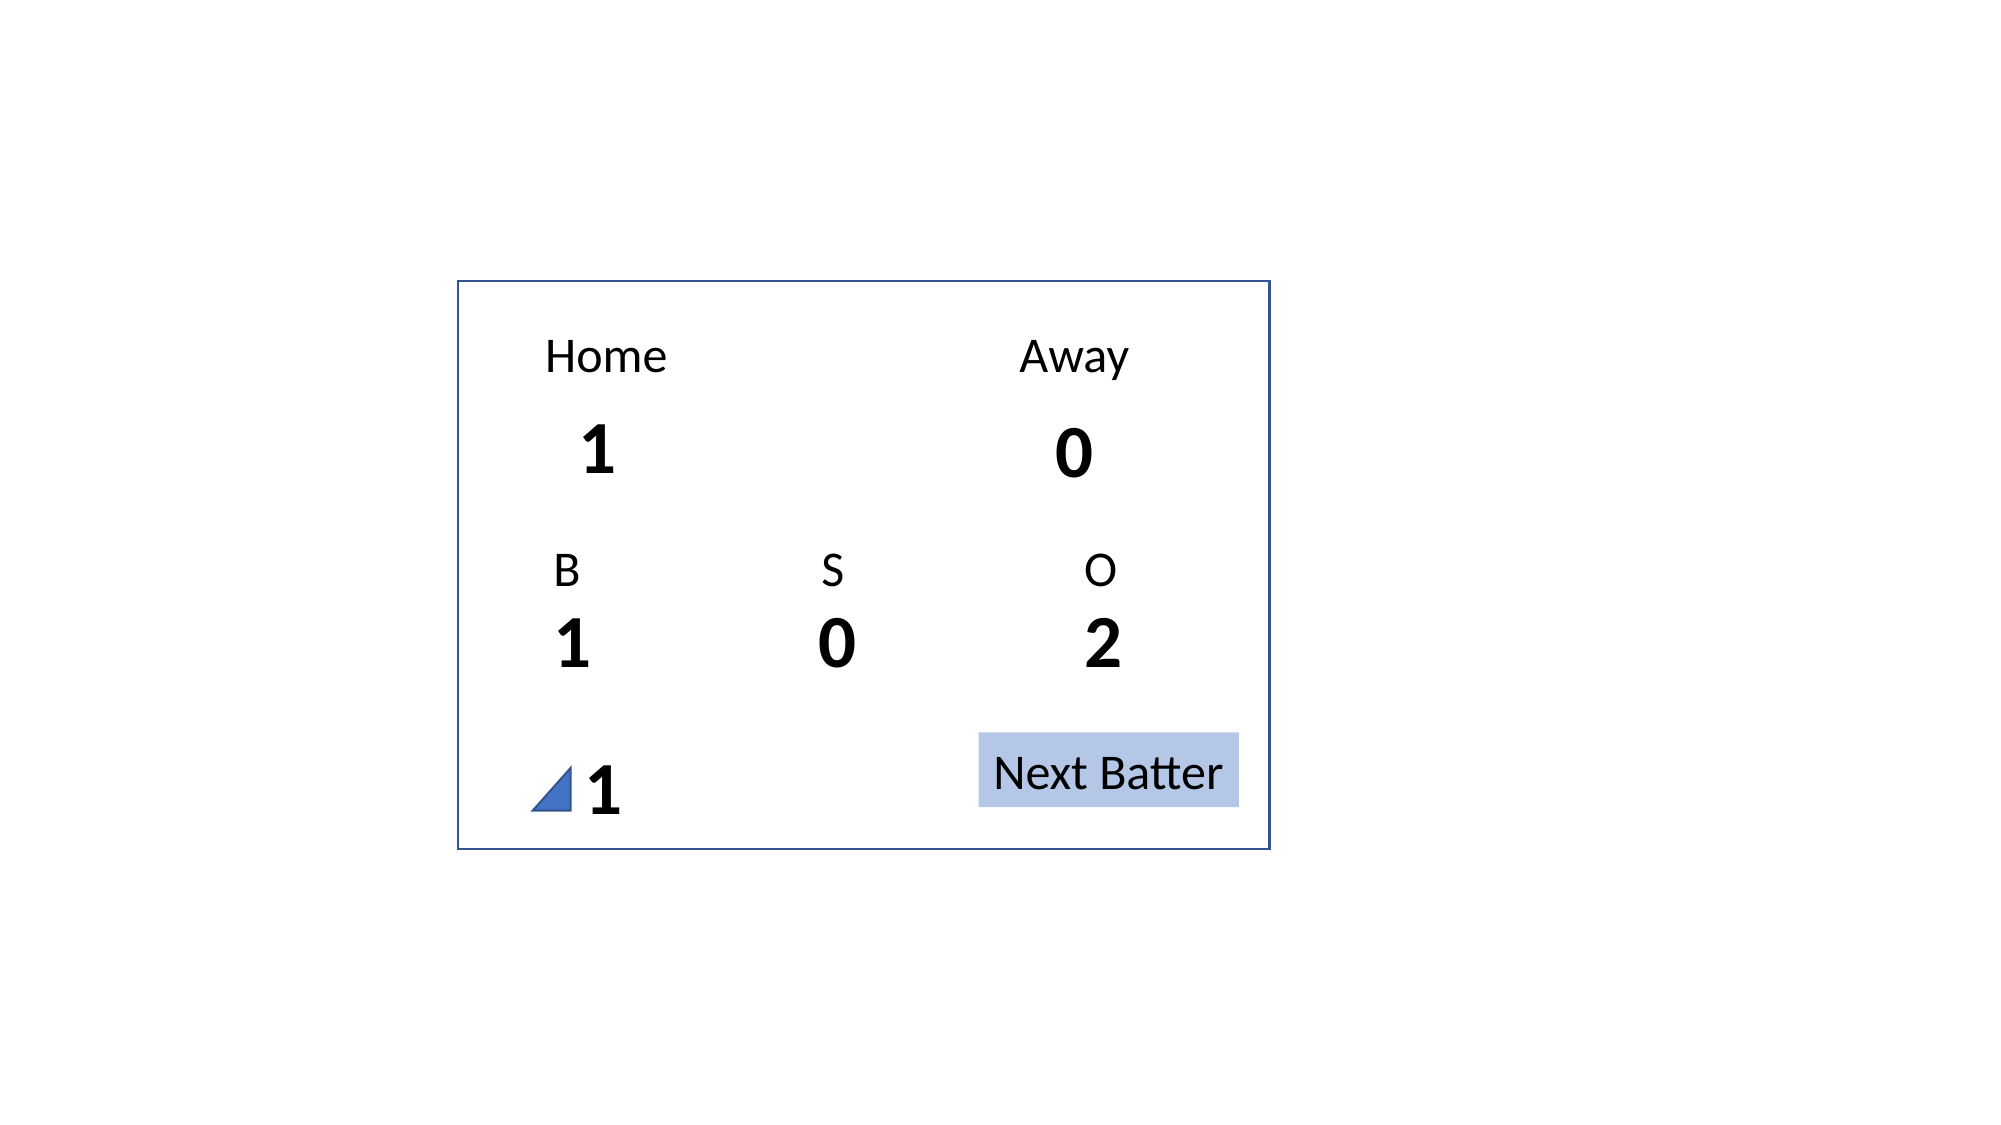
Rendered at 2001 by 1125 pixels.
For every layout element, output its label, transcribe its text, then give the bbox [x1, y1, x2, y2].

text_box 1 [563, 391, 632, 496]
text_box 1 [539, 585, 607, 691]
text_box Away [1004, 315, 1145, 391]
text_box 0 [803, 585, 899, 691]
text_box 0 [1040, 394, 1109, 500]
text_box Next Batter [978, 732, 1239, 808]
text_box O [1069, 528, 1237, 604]
text_box B [538, 528, 706, 604]
text_box [457, 280, 1271, 850]
text_box Home [530, 315, 698, 391]
text_box S [806, 528, 974, 604]
text_box [530, 768, 569, 812]
text_box 2 [1069, 585, 1165, 691]
text_box 1 [569, 732, 638, 838]
